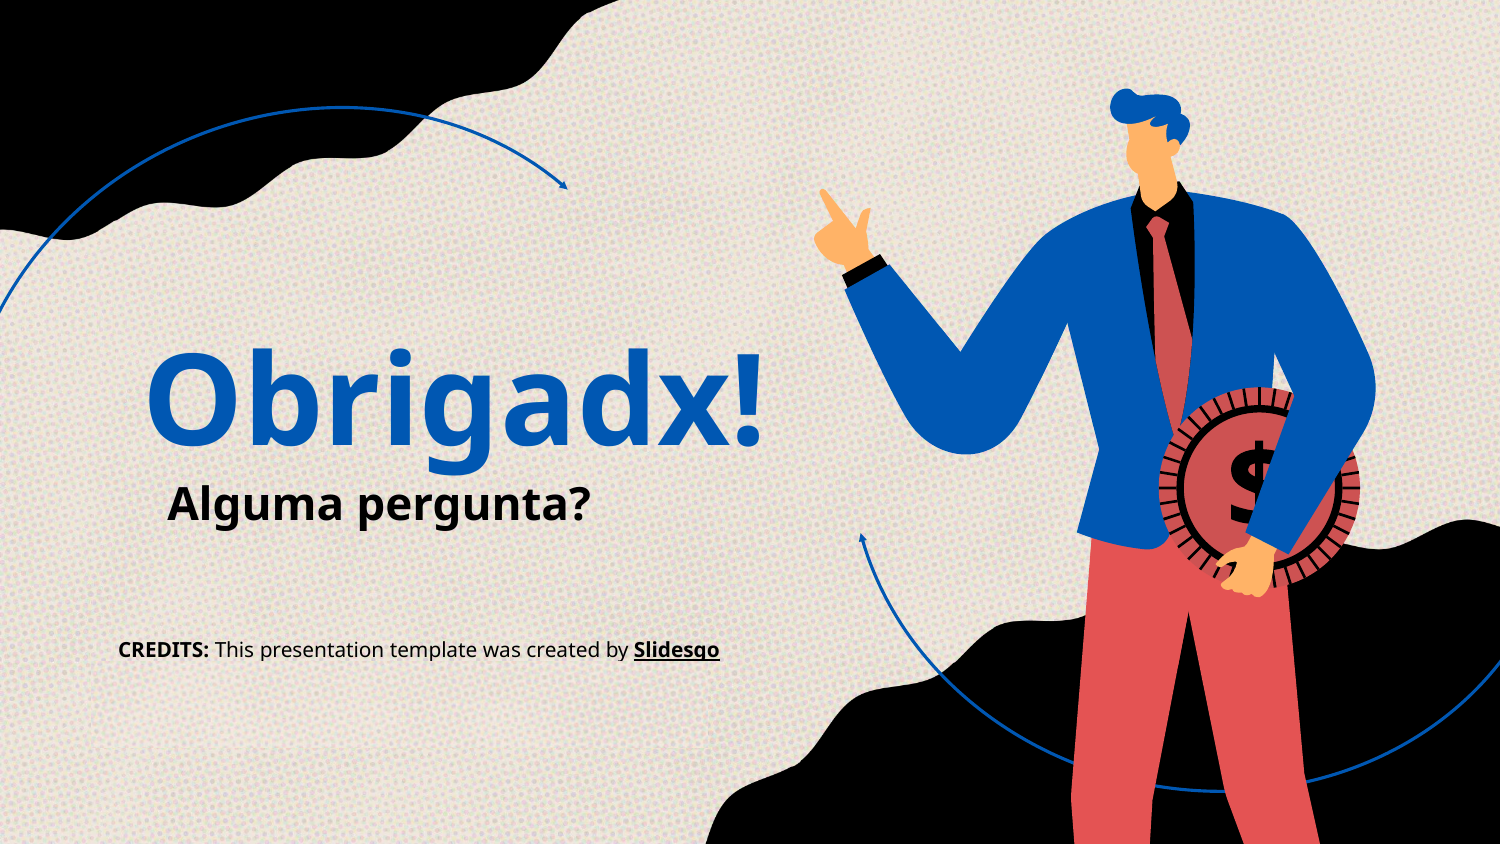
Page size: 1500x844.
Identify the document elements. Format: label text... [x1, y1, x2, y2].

title Obrigadx! [142, 318, 800, 452]
picture [0, 0, 1500, 844]
subtitle Alguma pergunta? [167, 474, 612, 532]
picture [1381, 666, 1500, 844]
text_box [813, 88, 1381, 844]
